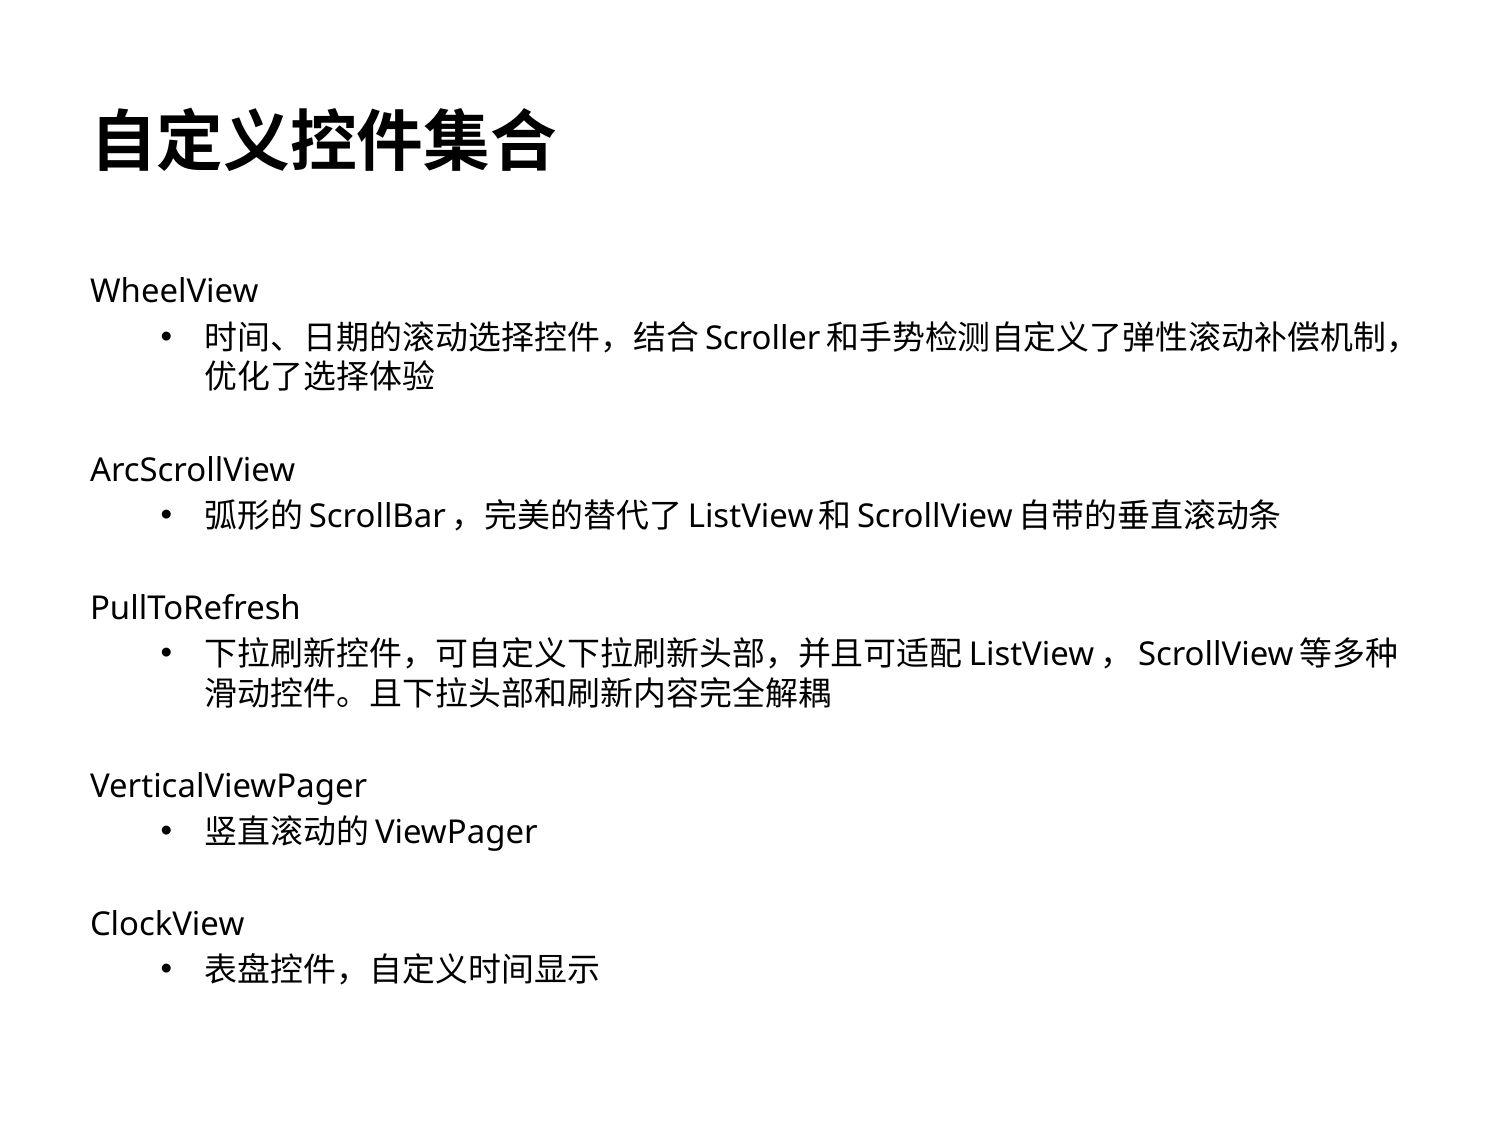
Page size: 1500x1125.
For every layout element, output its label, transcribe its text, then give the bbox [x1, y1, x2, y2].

title 自定义控件集合 [75, 45, 1425, 233]
list WheelView 时间、日期的滚动选择控件，结合Scroller和手势检测自定义了弹性滚动补偿机制，优化了选择体验 ArcScrollView 弧形的ScrollBar，完美的替代了ListView和ScrollView自带的垂直滚动条 PullToRefresh 下拉刷新控件，可自定义下拉刷新头部，并且可适配ListView，ScrollView等多种滑动控件。且下拉头部和刷新内容完全解耦 VerticalViewPager 竖直滚动的ViewPager ClockView 表盘控件，自定义时间显示 [75, 262, 1425, 1005]
